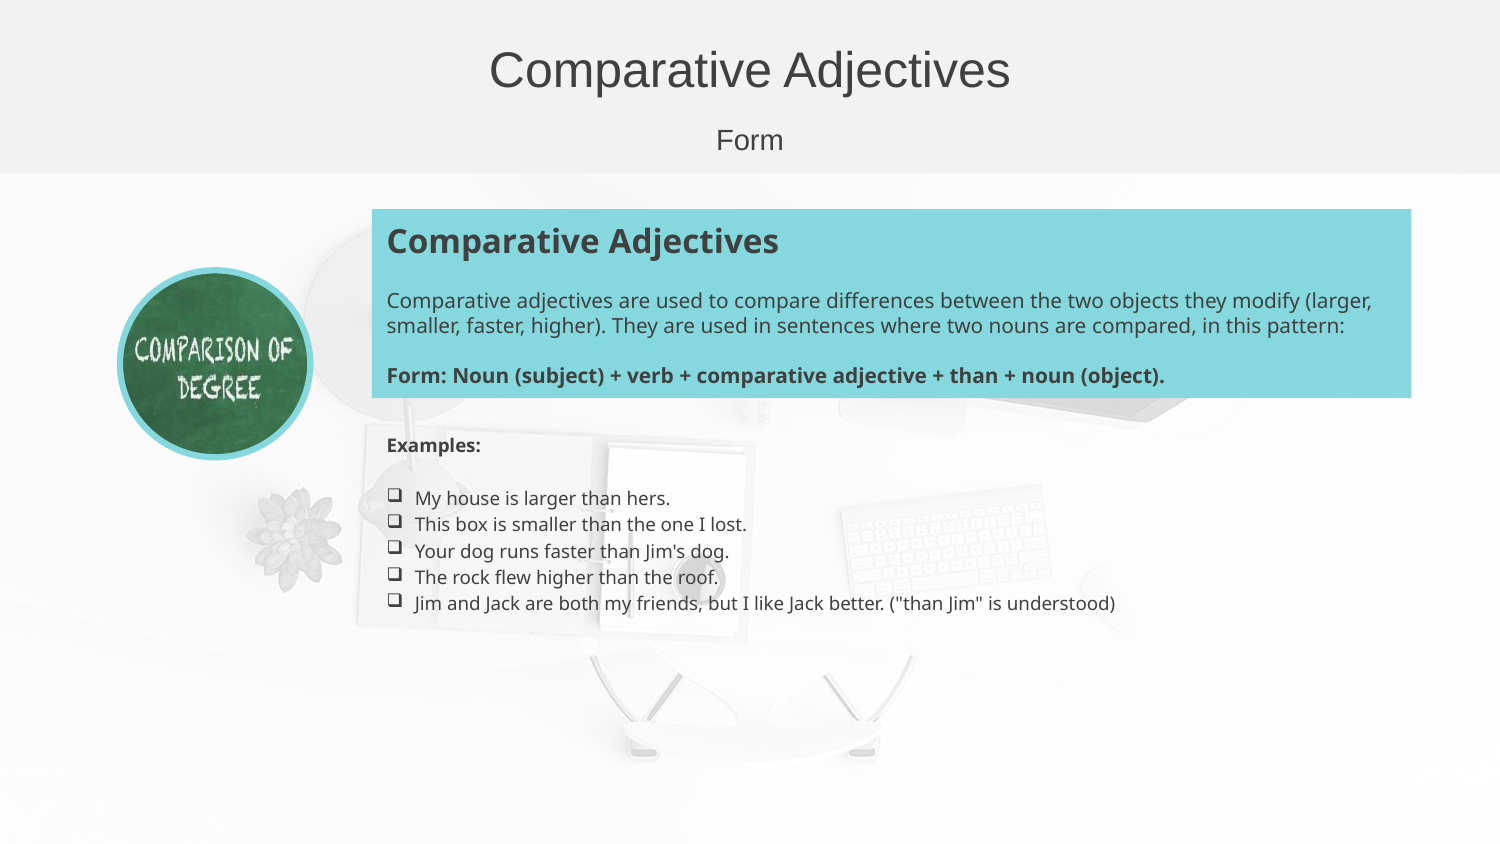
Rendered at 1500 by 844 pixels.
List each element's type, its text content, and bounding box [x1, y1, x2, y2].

list Comparative Adjectives [0, 20, 1500, 114]
list Form [0, 114, 1500, 162]
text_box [371, 208, 1412, 694]
picture [0, 174, 1500, 844]
